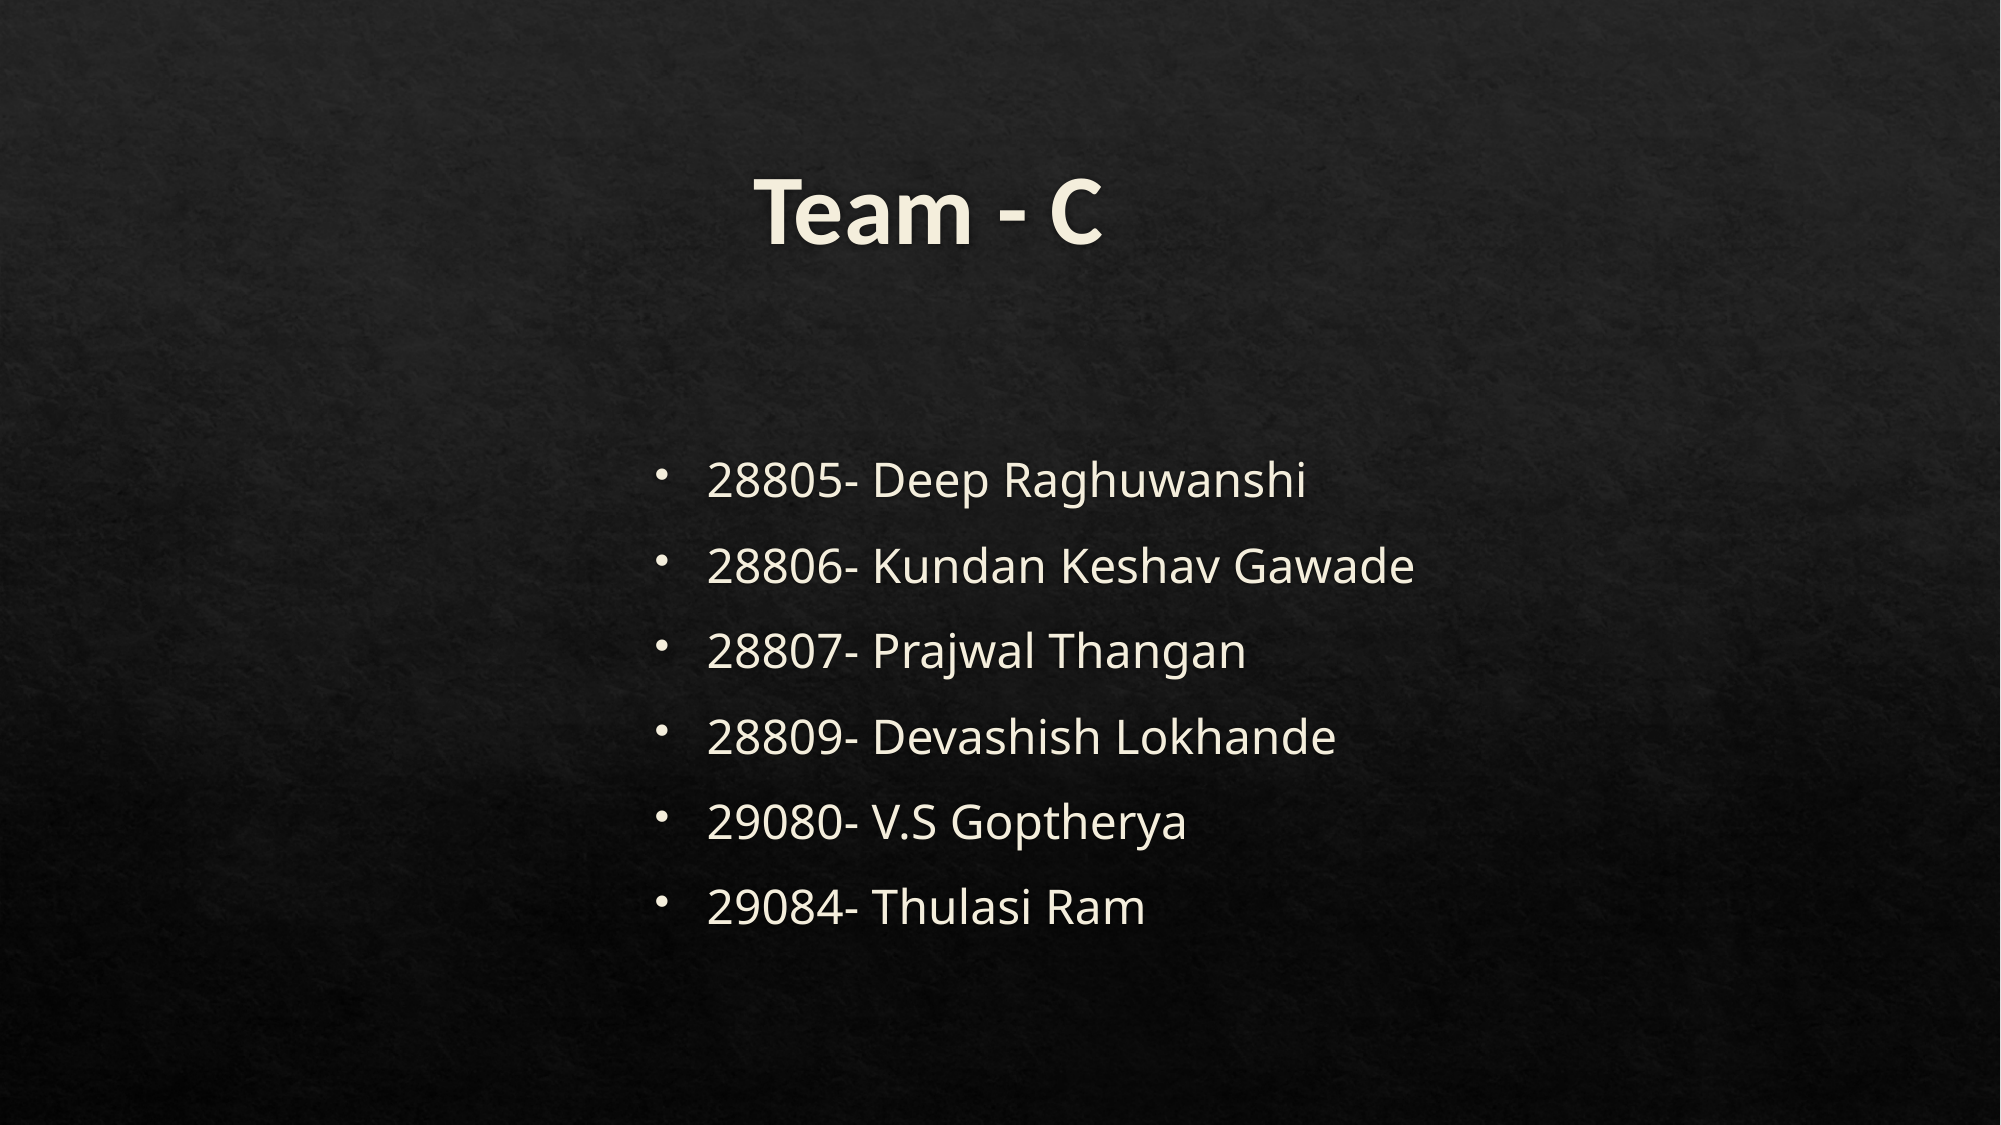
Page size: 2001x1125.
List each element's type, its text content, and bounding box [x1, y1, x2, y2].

list 28805- Deep Raghuwanshi 28806- Kundan Keshav Gawade 28807- Prajwal Thangan 28809- Devashish Lokhande 29080- V.S Goptherya 29084- Thulasi Ram [635, 436, 1849, 950]
title Team - C [149, 117, 1730, 307]
